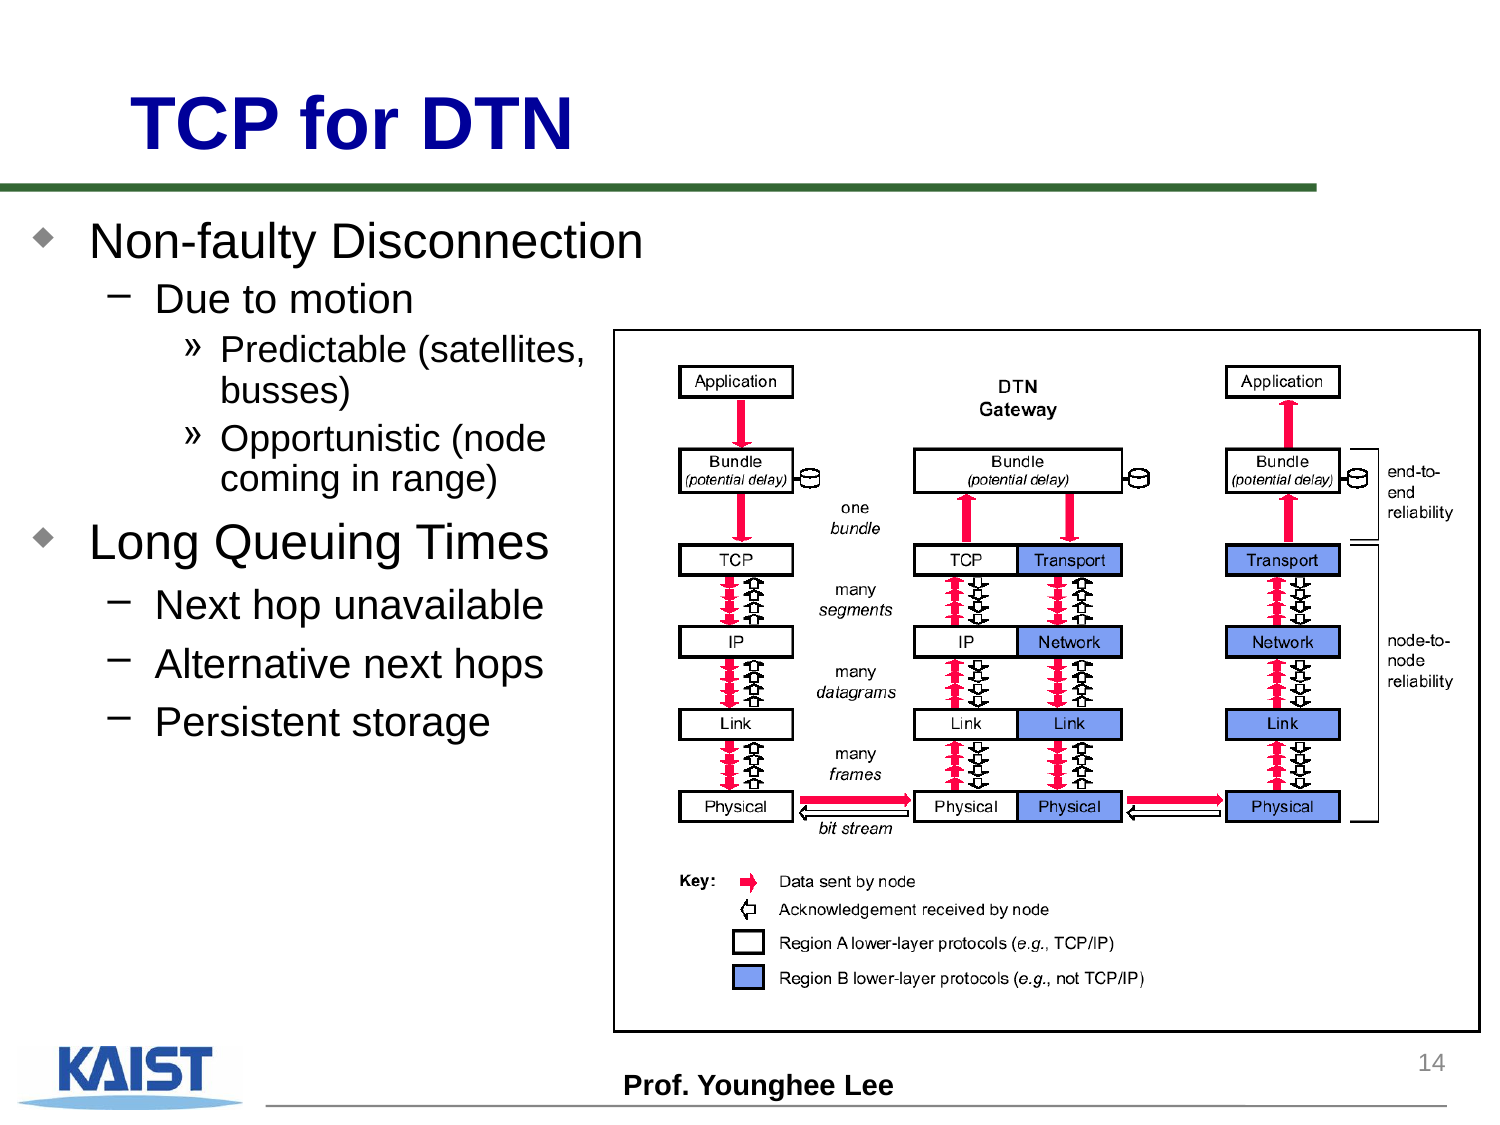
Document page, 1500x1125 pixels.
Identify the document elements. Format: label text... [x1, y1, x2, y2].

list Non-faulty Disconnection Due to motion Predictable (satellites, busses) Opportunistic (node coming in range) Long Queuing Times Next hop unavailable Alternative next hops Persistent storage [17, 208, 691, 946]
slide_number 14 [1148, 1045, 1461, 1099]
title TCP for DTN [115, 65, 1338, 172]
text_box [611, 326, 1483, 1036]
picture [17, 1046, 243, 1110]
